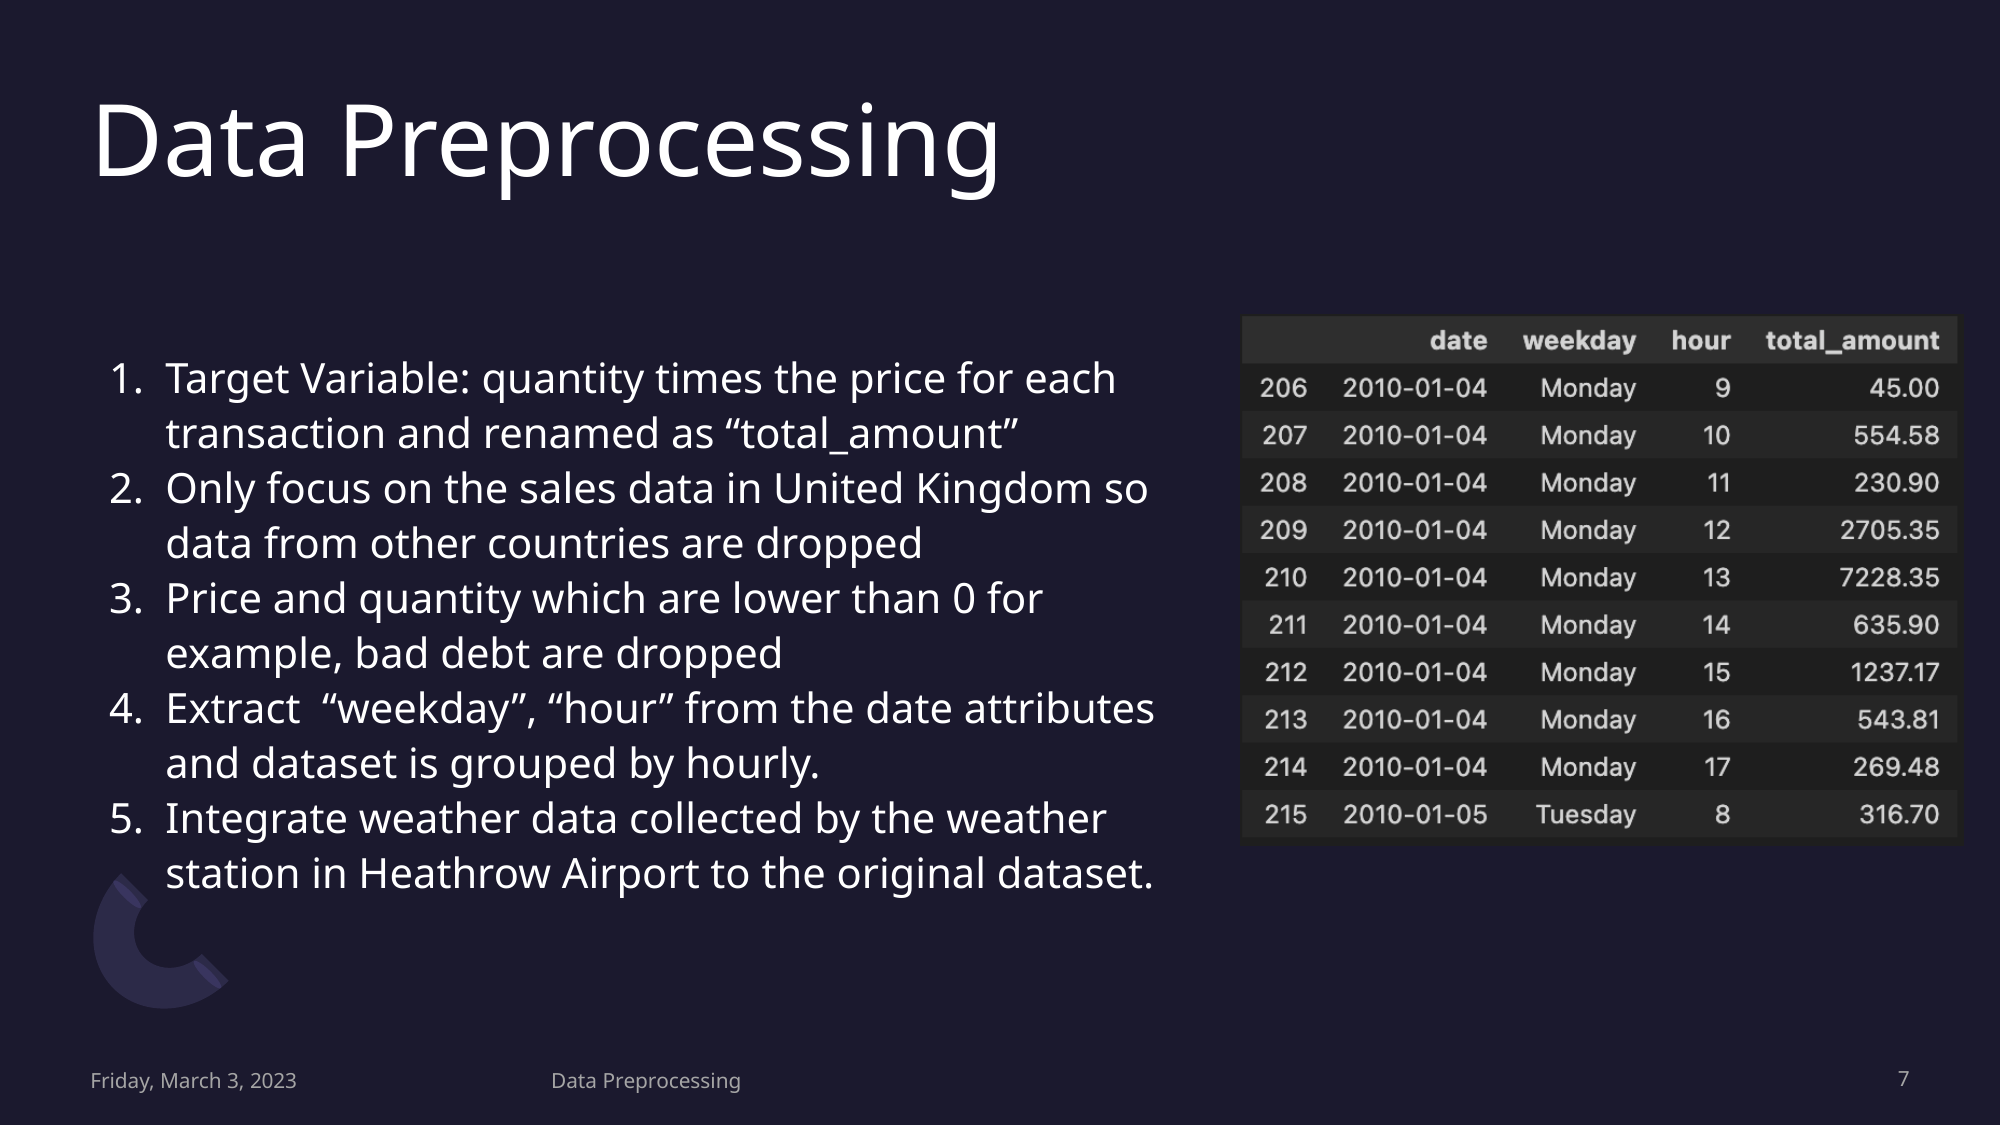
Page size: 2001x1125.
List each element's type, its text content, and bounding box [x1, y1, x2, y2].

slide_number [90, 1067, 522, 1093]
picture [1240, 314, 1965, 847]
footer Data Preprocessing [551, 1067, 1598, 1093]
title Data Preprocessing [90, 90, 1910, 309]
list Target Variable: quantity times the price for each transaction and renamed as “total_amount” Only focus on the sales data in United Kingdom so data from other countries are dropped Price and quantity which are lower than 0 for example, bad debt are dropped Extract “weekday”, “hour” from the date attributes and dataset is grouped by hourly. Integrate weather data collected by the weather station in Heathrow Airport to the original dataset. [90, 346, 1227, 1000]
slide_number ‹#› [1632, 1067, 1910, 1093]
